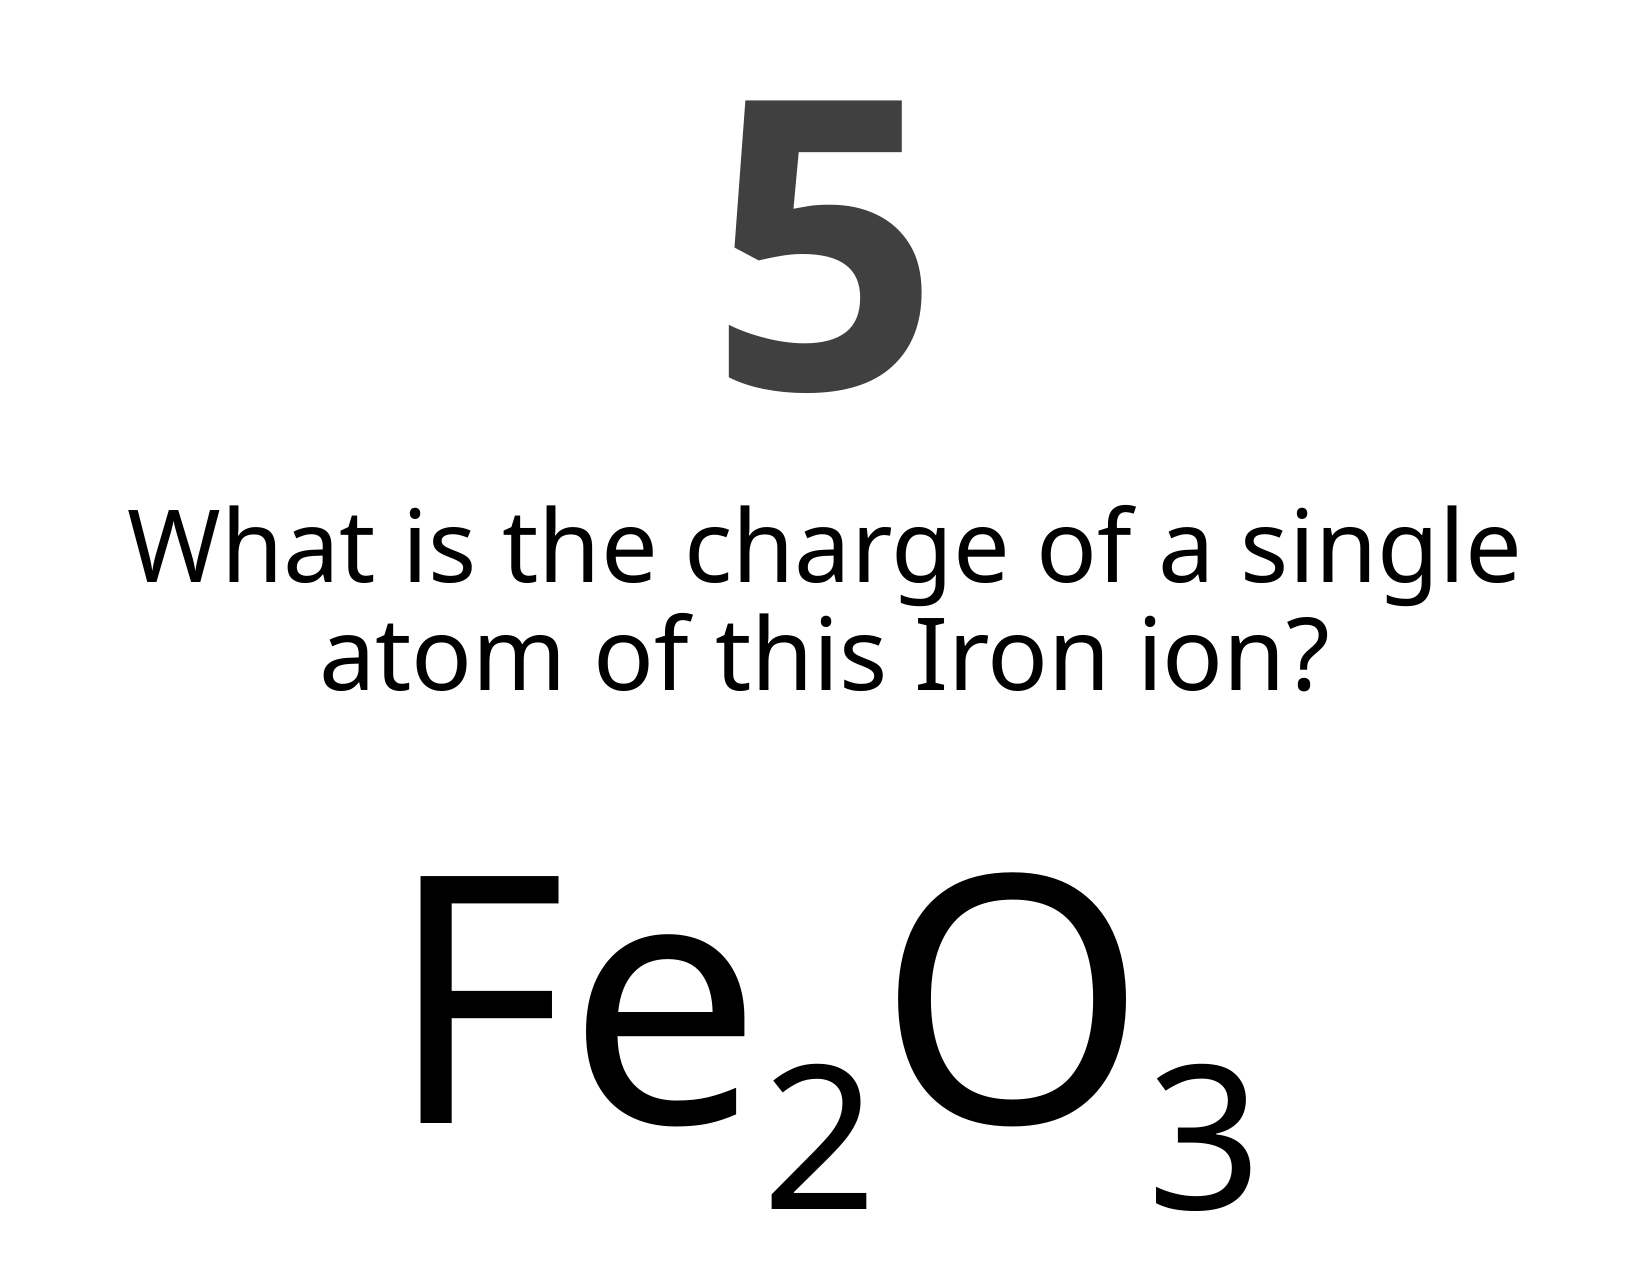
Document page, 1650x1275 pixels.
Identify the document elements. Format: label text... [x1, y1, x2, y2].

text_box 5 [0, 34, 1650, 482]
title Fe2O3 [0, 765, 1650, 1226]
text_box What is the charge of a single atom of this Iron ion? [85, 373, 1565, 834]
